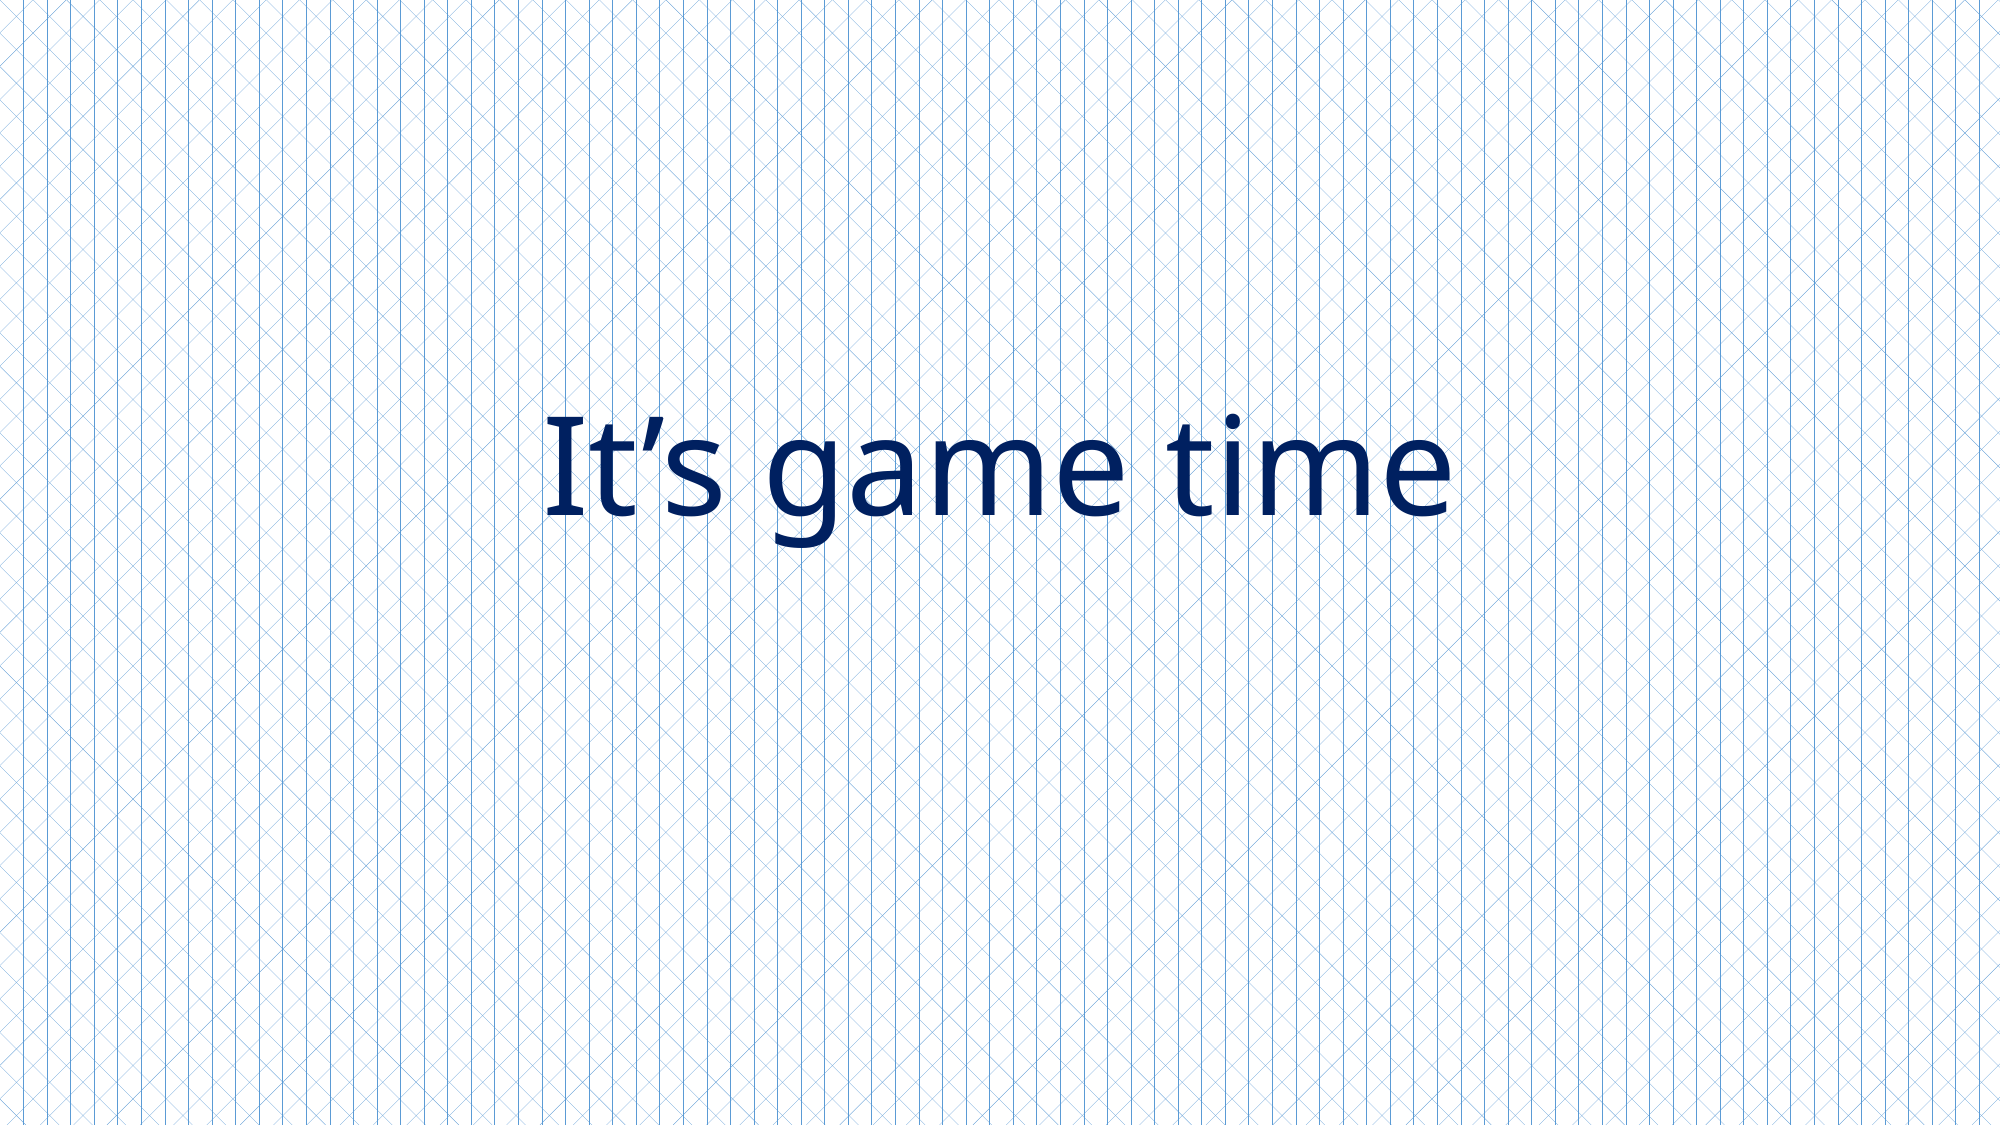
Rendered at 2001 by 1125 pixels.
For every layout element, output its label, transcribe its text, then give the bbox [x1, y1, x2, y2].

title It’s game time [137, 59, 1863, 883]
